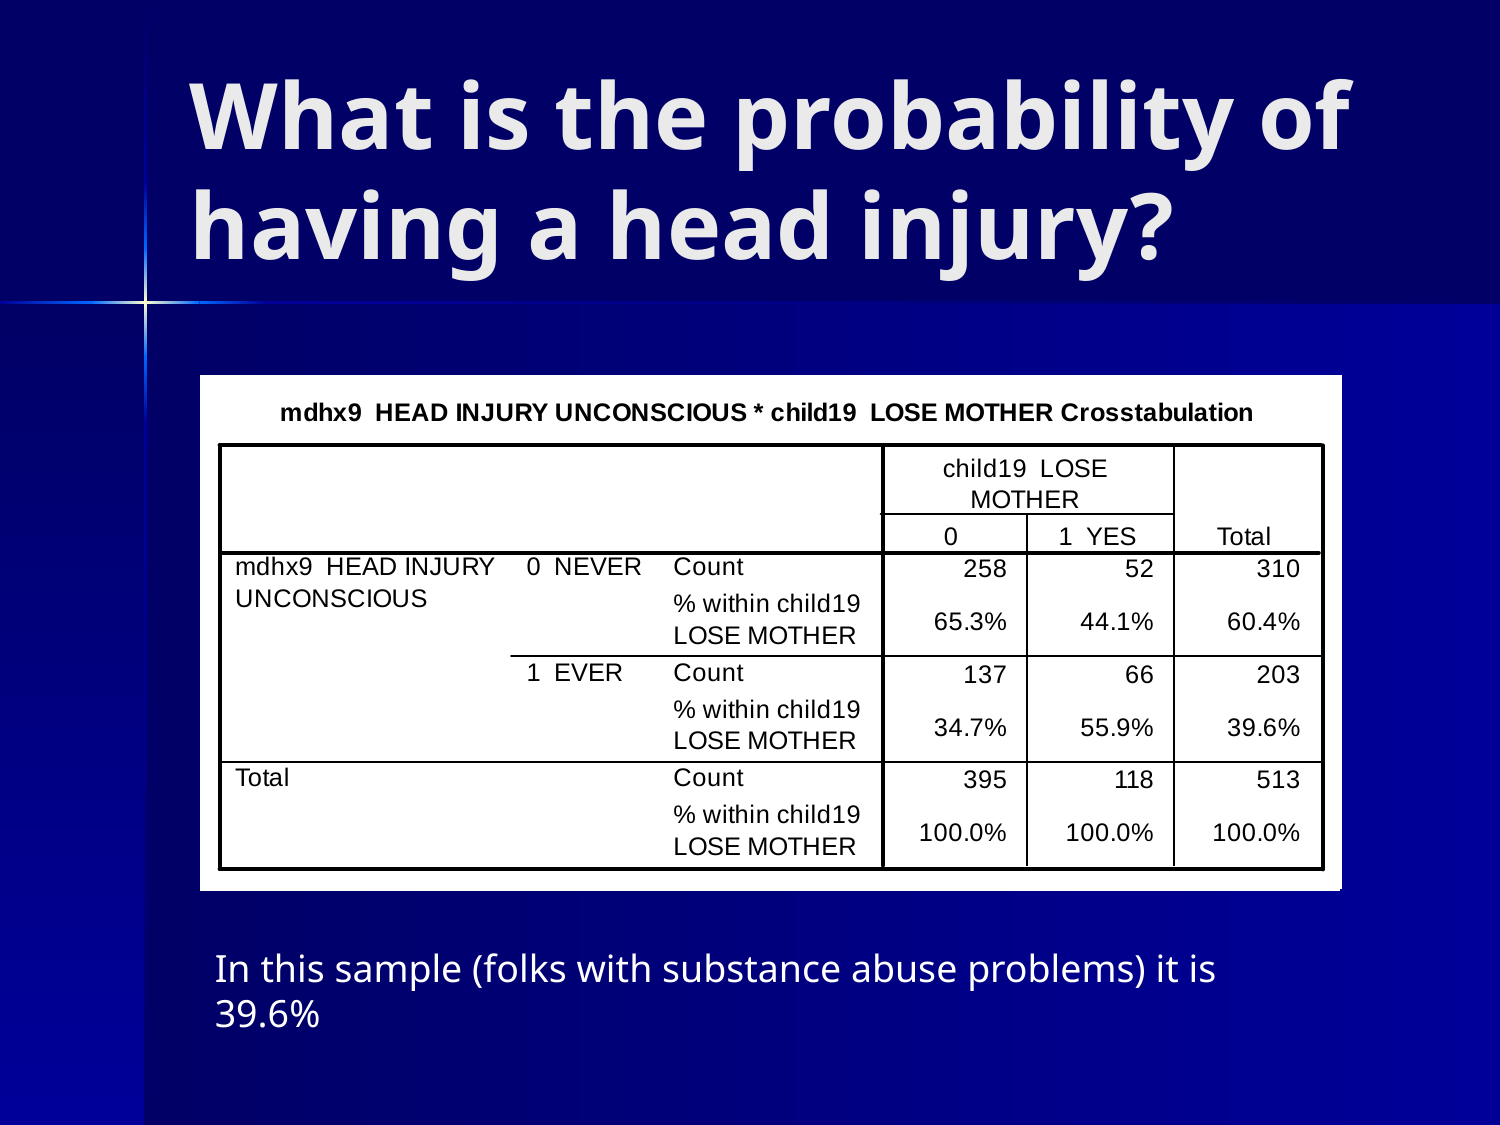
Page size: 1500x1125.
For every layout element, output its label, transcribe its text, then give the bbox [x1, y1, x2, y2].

picture [199, 374, 1388, 907]
text_box In this sample (folks with substance abuse problems) it is 39.6% [199, 937, 1313, 1043]
title What is the probability of having a head injury? [174, 49, 1413, 286]
